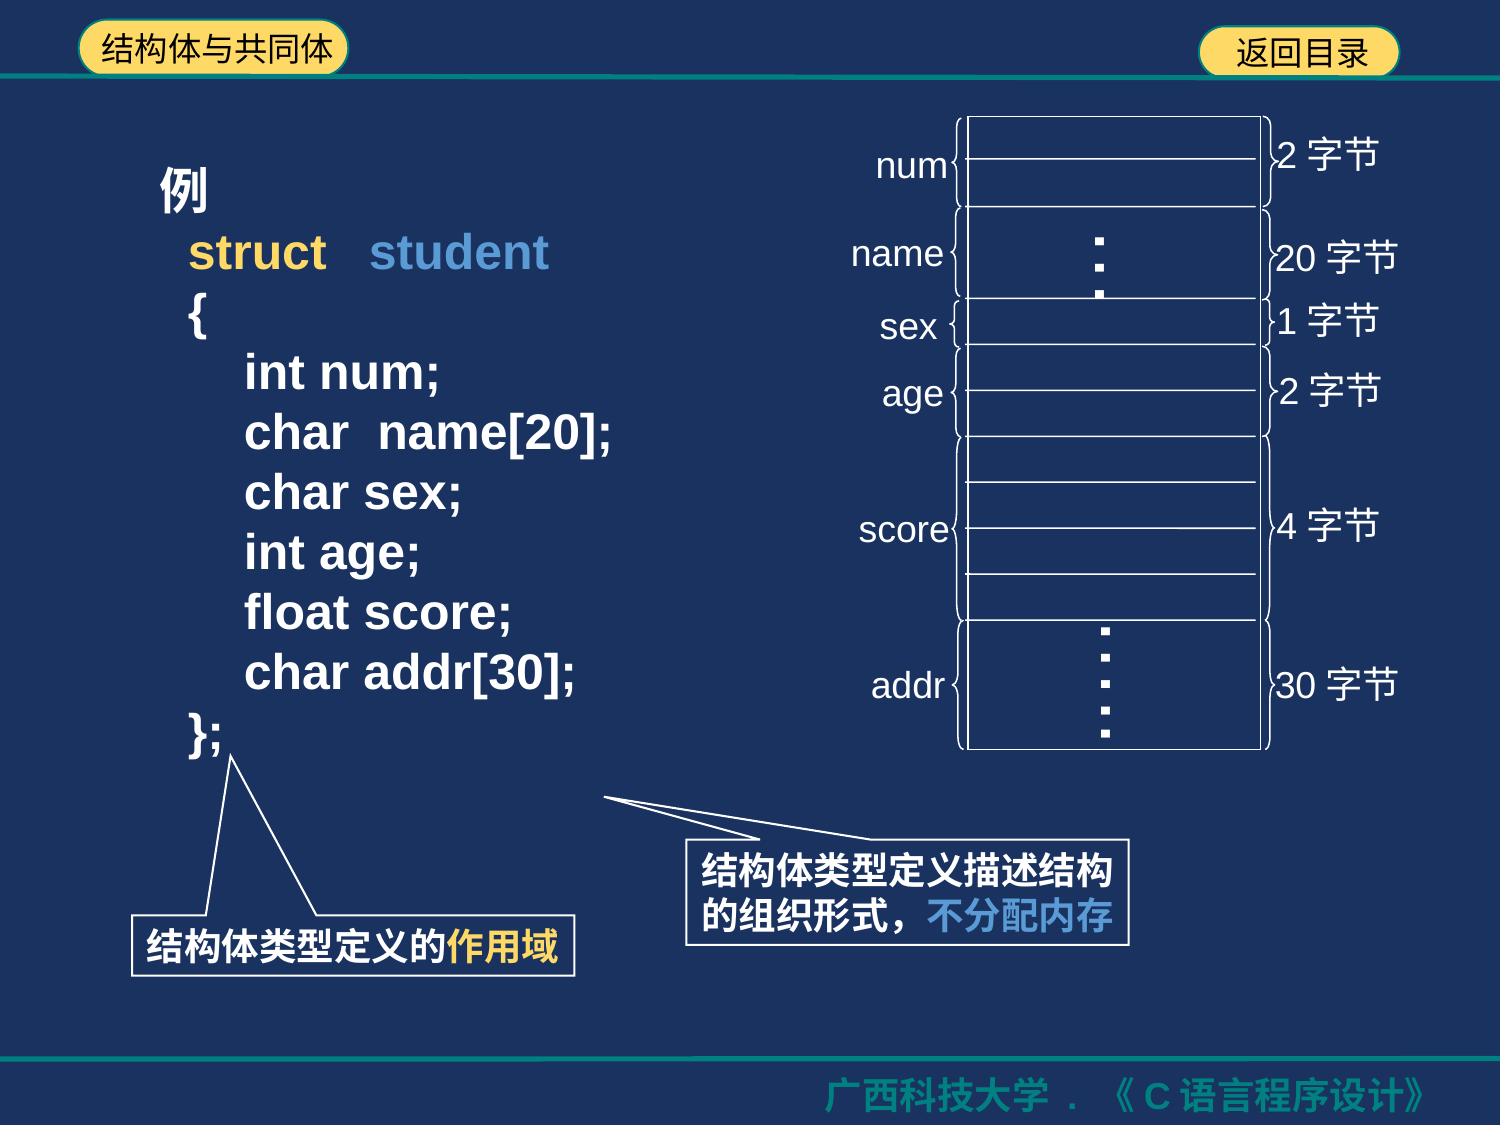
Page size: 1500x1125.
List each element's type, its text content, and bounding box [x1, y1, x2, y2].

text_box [837, 116, 1416, 752]
text_box 结构体类型定义描述结构 的组织形式，不分配内存 [603, 796, 1129, 945]
text_box 结构体类型定义的作用域 [132, 755, 575, 976]
text_box 例 struct student { int num; char name[20]; char sex; int age; float score; char addr[30]; }; [145, 152, 629, 768]
